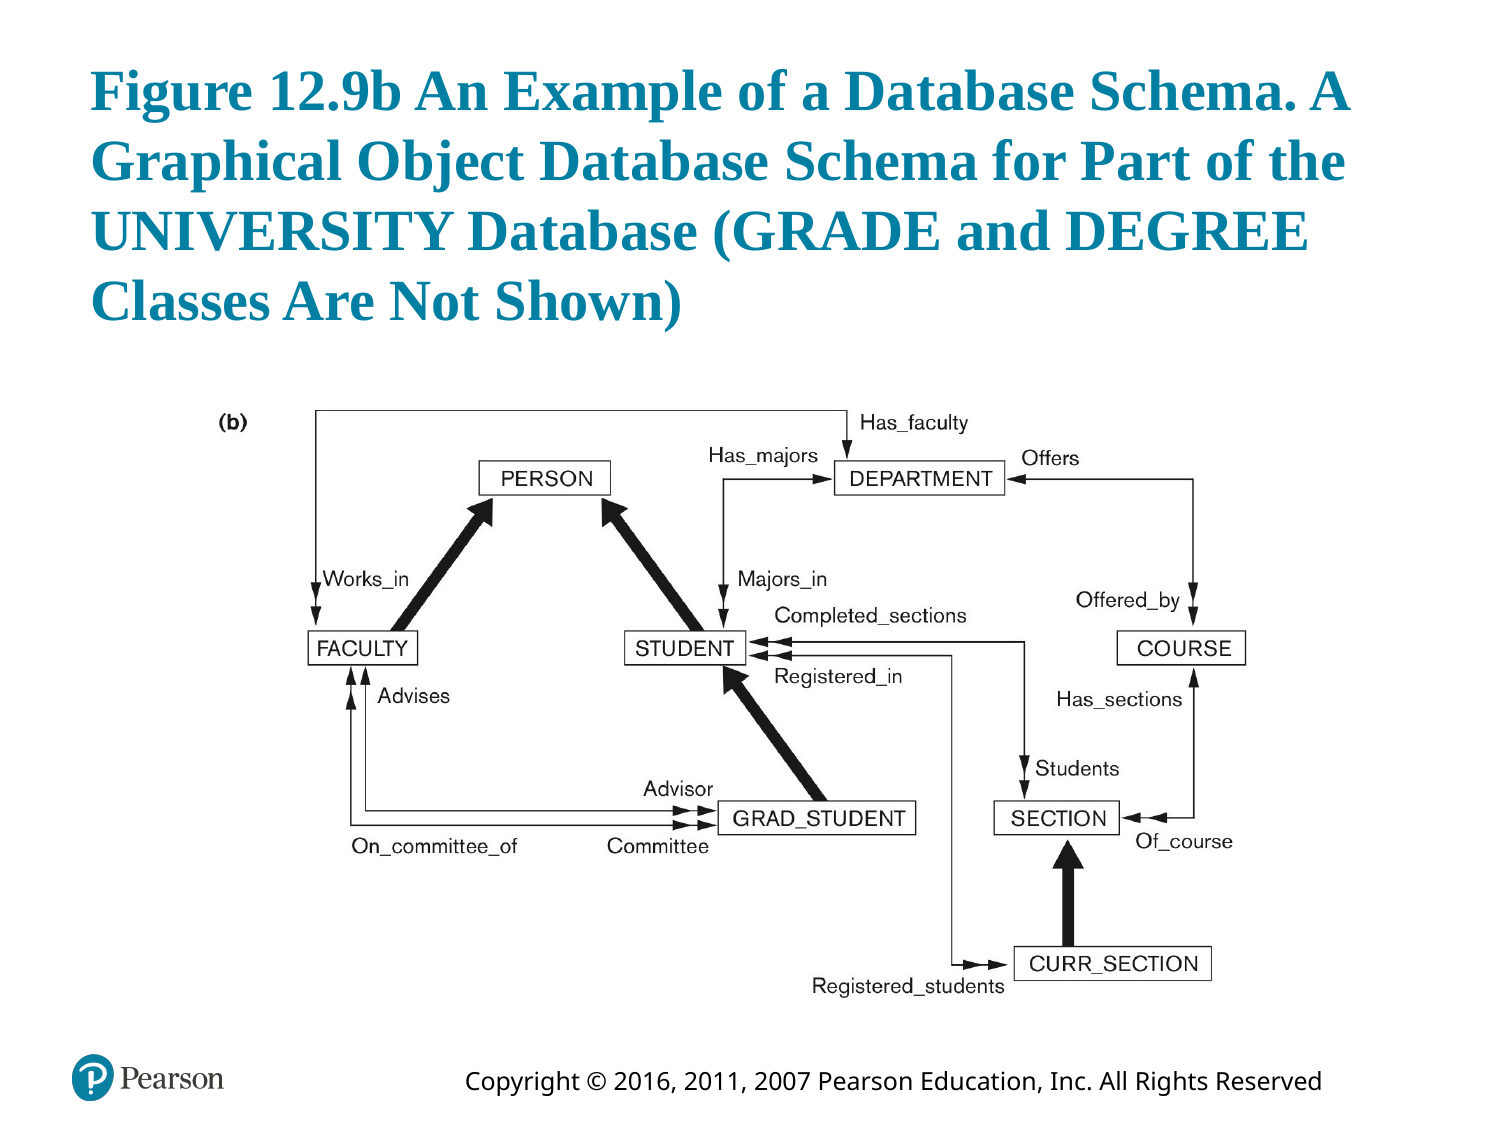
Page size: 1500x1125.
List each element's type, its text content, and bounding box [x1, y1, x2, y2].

picture [80, 1063, 106, 1088]
picture [72, 1054, 88, 1070]
picture [98, 1054, 224, 1101]
picture [72, 1087, 83, 1101]
picture [210, 385, 1254, 1001]
title Figure 12.9b An Example of a Database Schema. A Graphical Object Database Schema for Part of the UNIVERSITY Database (GRADE and DEGREE Classes Are Not Shown) [75, 37, 1425, 332]
